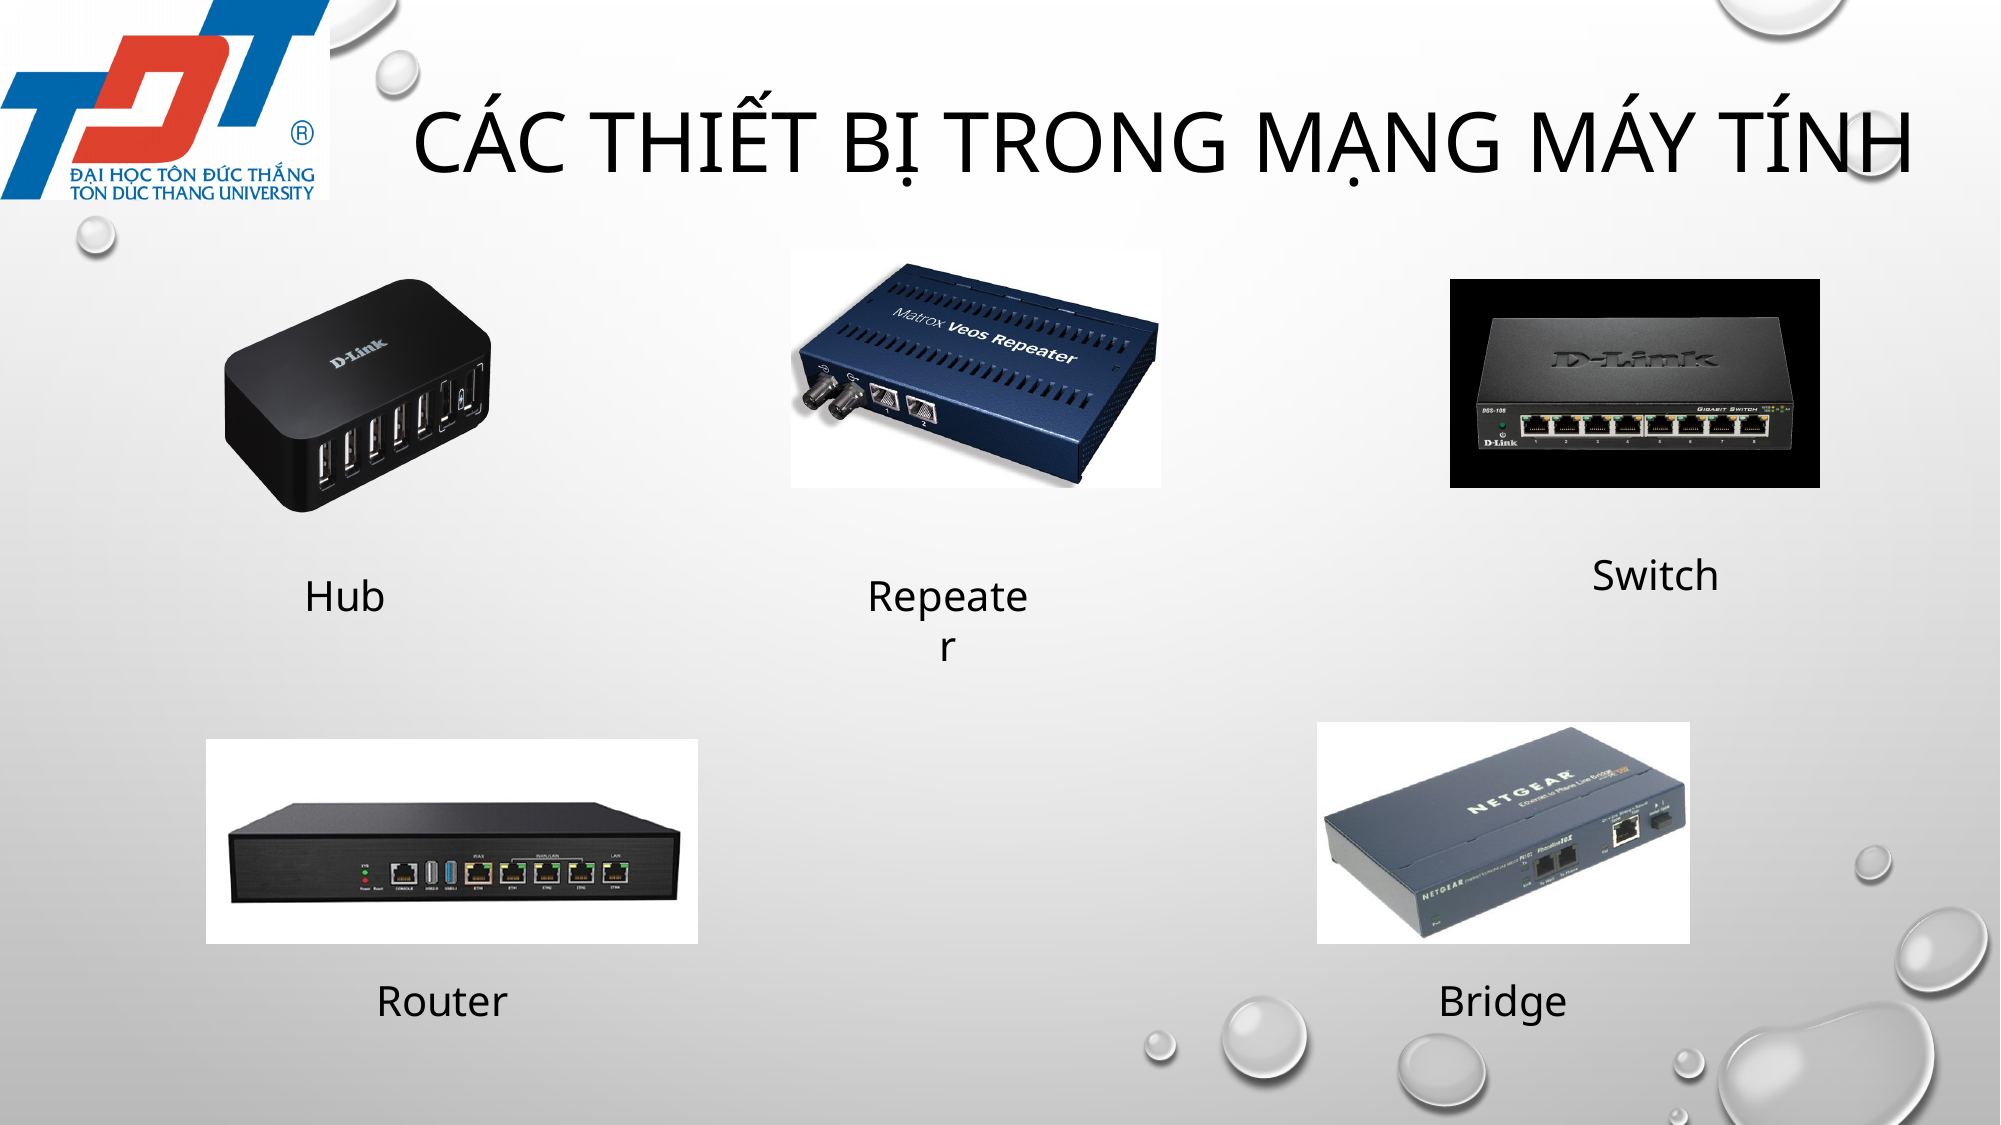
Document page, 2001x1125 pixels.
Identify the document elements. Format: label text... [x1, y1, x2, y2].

text_box Repeater [851, 562, 1045, 678]
title Các thiết bị trong mạng máy tính [330, 0, 2000, 292]
text_box Switch [1559, 541, 1754, 606]
text_box Bridge [1397, 967, 1610, 1033]
text_box Router [336, 967, 549, 1033]
picture [0, 0, 2000, 1125]
text_box Hub [180, 562, 511, 628]
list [164, 249, 550, 542]
